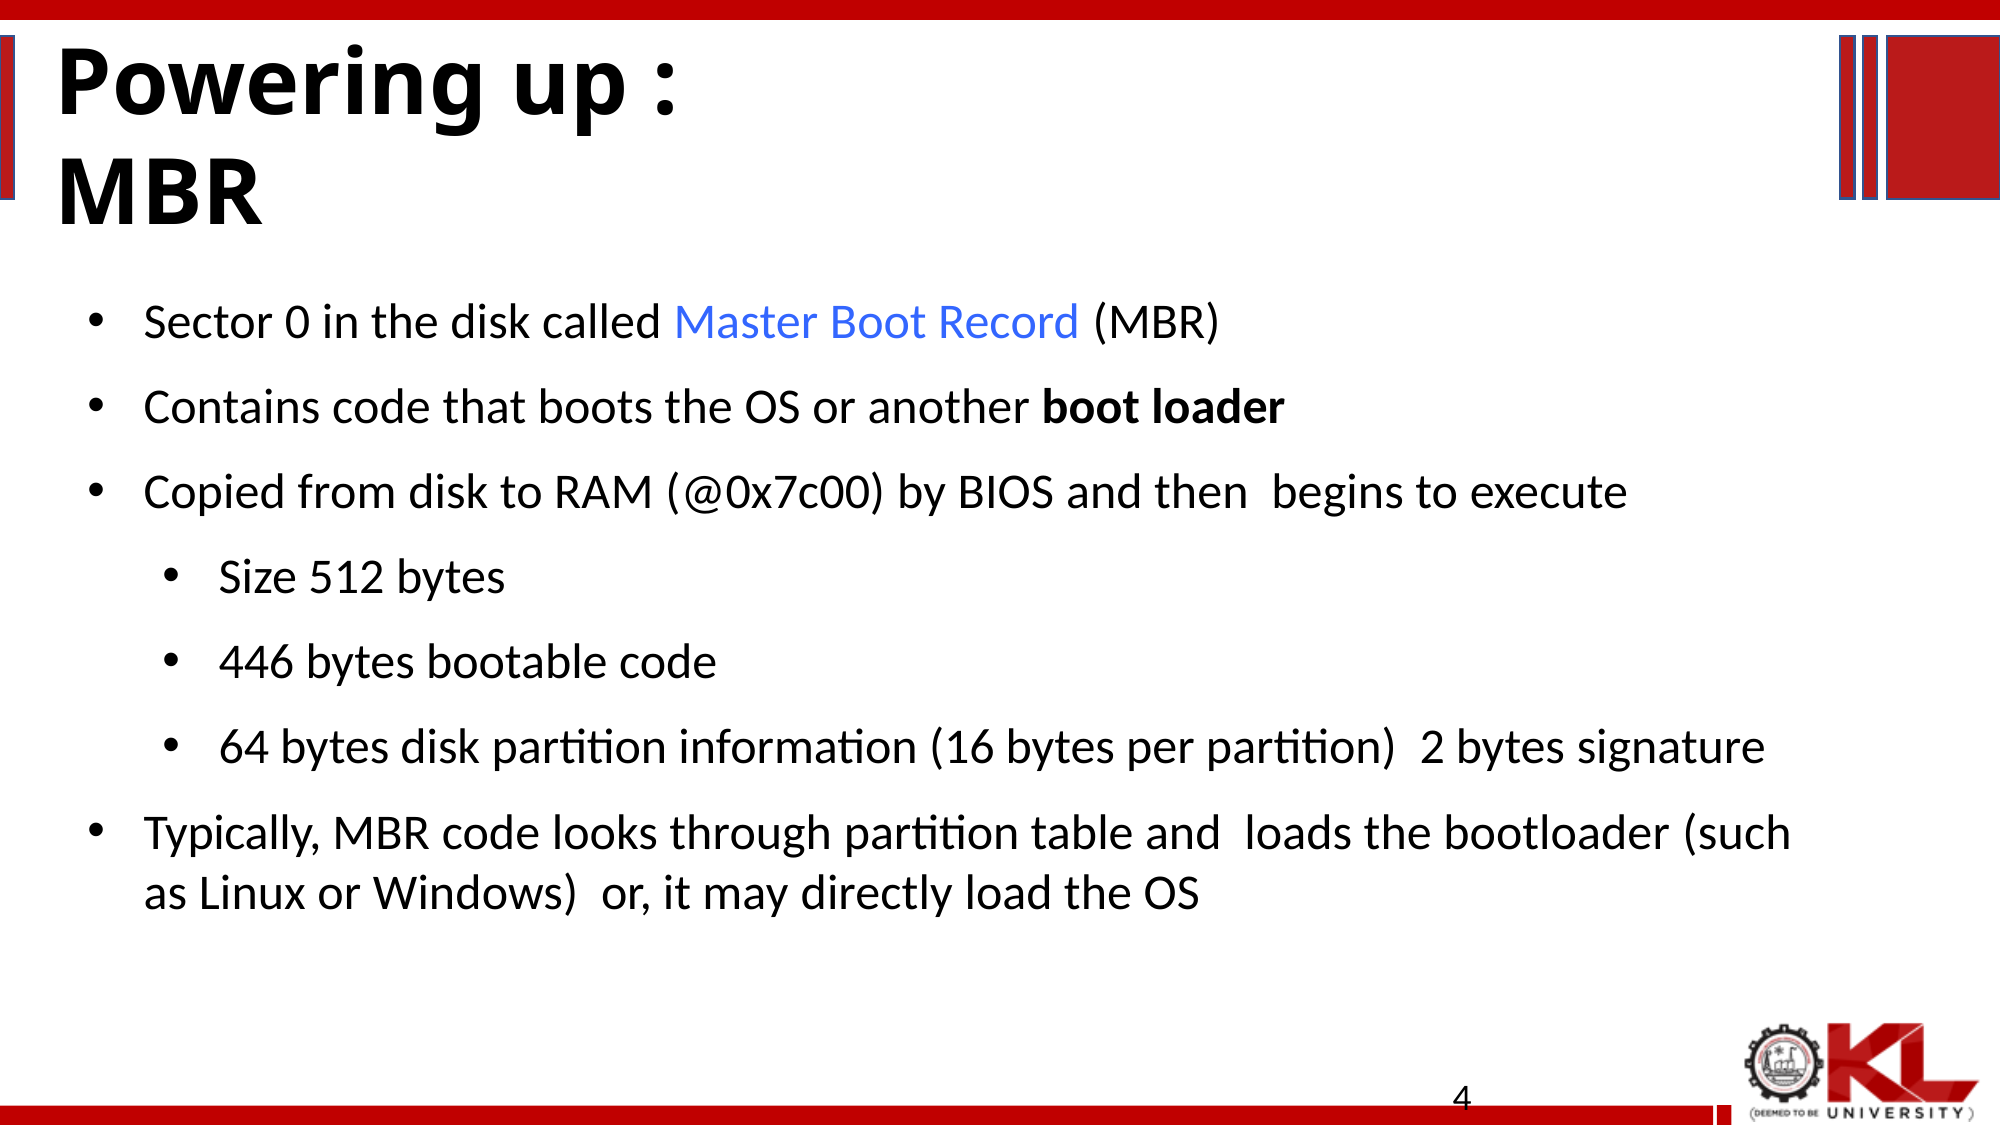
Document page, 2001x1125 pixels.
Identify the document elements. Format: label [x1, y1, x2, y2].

text_box [0, 0, 2000, 1125]
